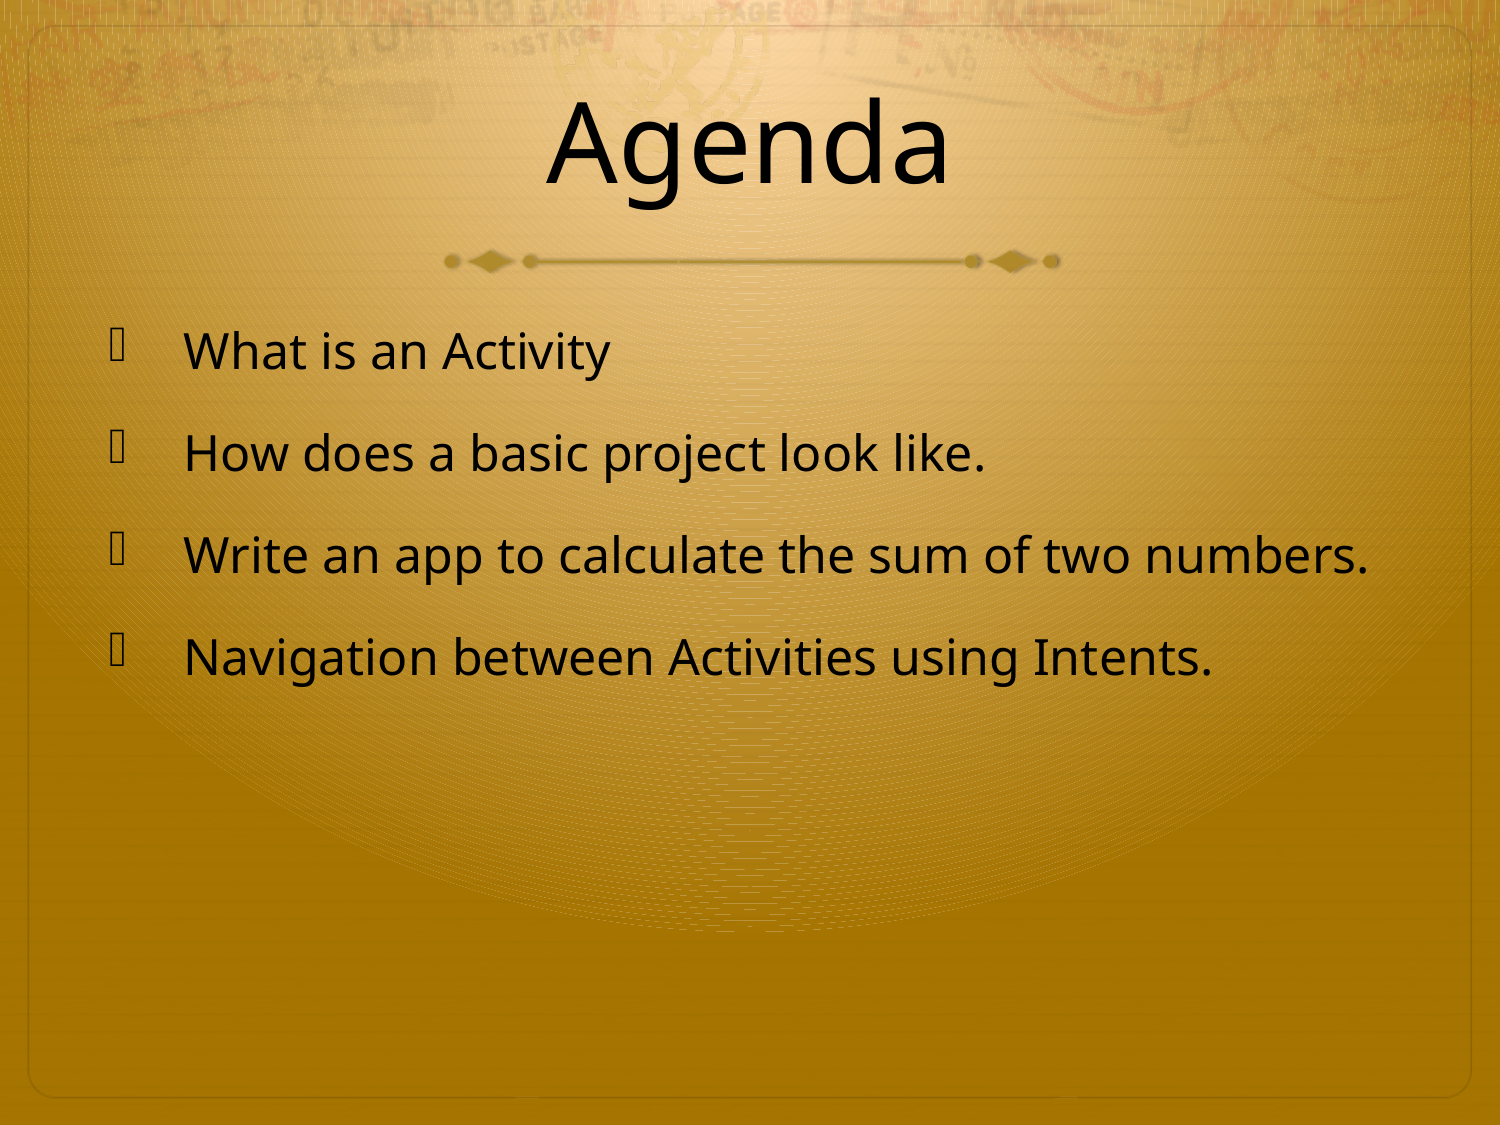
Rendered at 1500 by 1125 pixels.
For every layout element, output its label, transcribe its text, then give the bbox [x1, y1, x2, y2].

title Agenda [93, 45, 1407, 233]
list What is an Activity How does a basic project look like. Write an app to calculate the sum of two numbers. Navigation between Activities using Intents. [93, 312, 1407, 988]
picture [0, 0, 1500, 1125]
